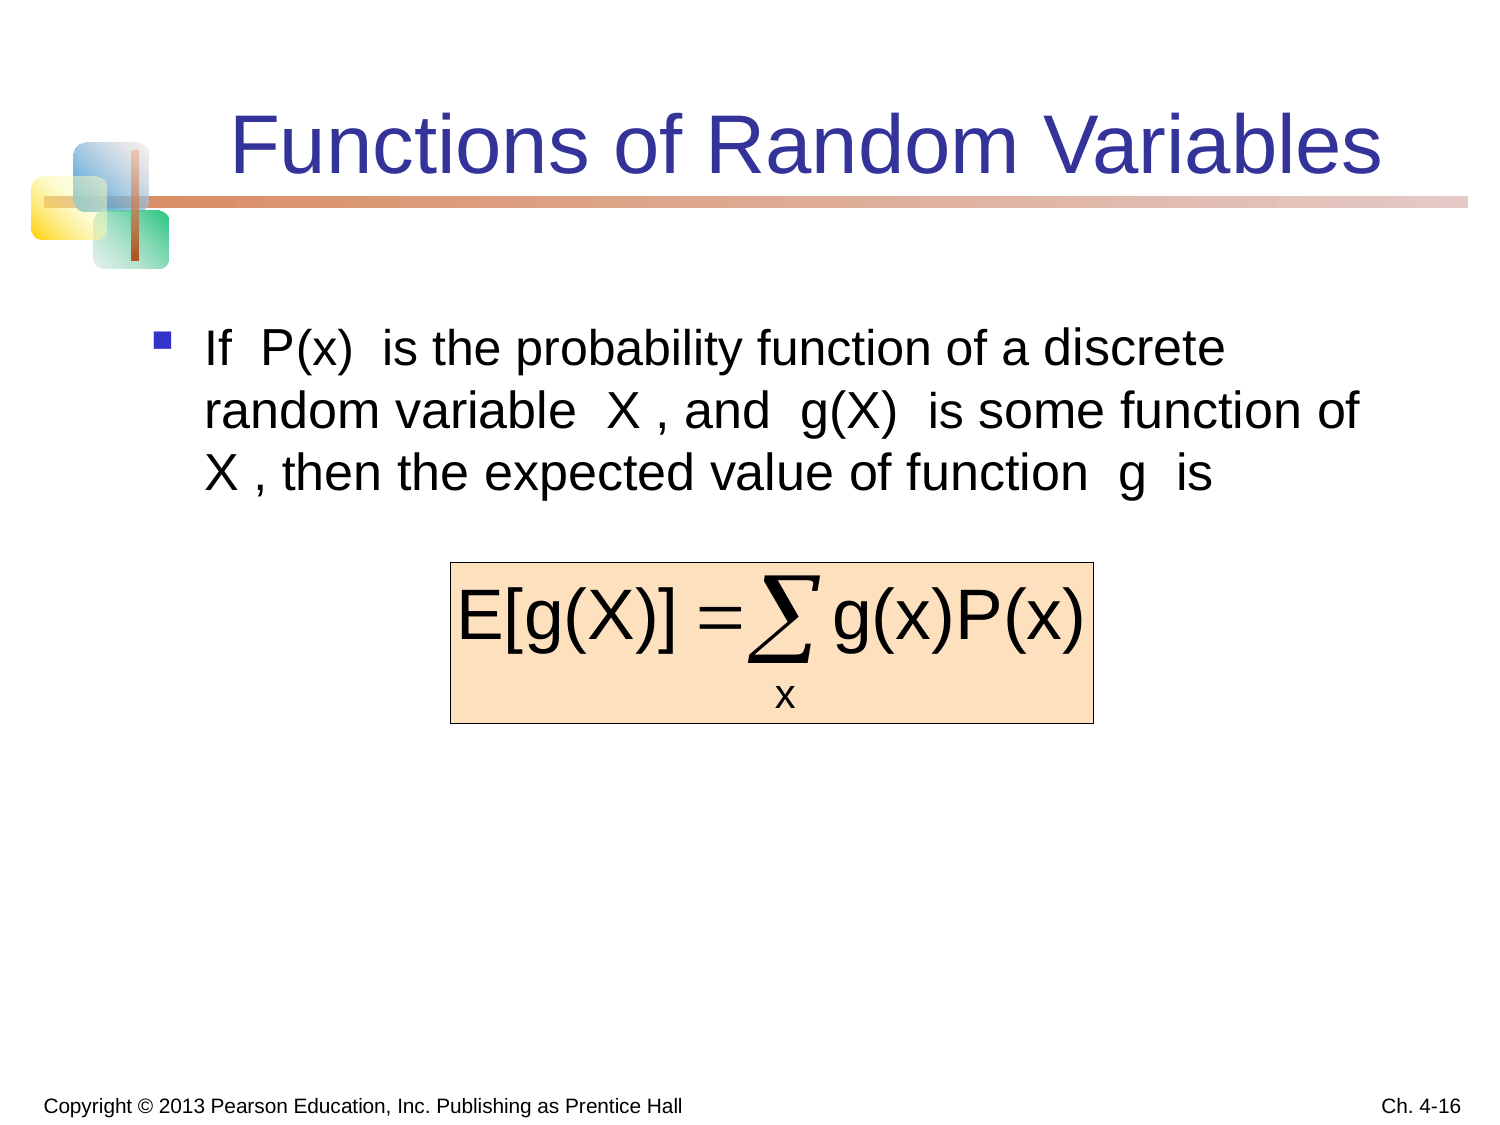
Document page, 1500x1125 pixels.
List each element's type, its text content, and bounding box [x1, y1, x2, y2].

footer Copyright © 2013 Pearson Education, Inc. Publishing as Prentice Hall [0, 1071, 727, 1125]
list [449, 562, 1094, 724]
list If P(x) is the probability function of a discrete random variable X , and g(X) is some function of X , then the expected value of function g is [137, 306, 1426, 1051]
title Functions of Random Variables [188, 34, 1426, 198]
slide_number Ch. 4-16 [1124, 1071, 1476, 1125]
